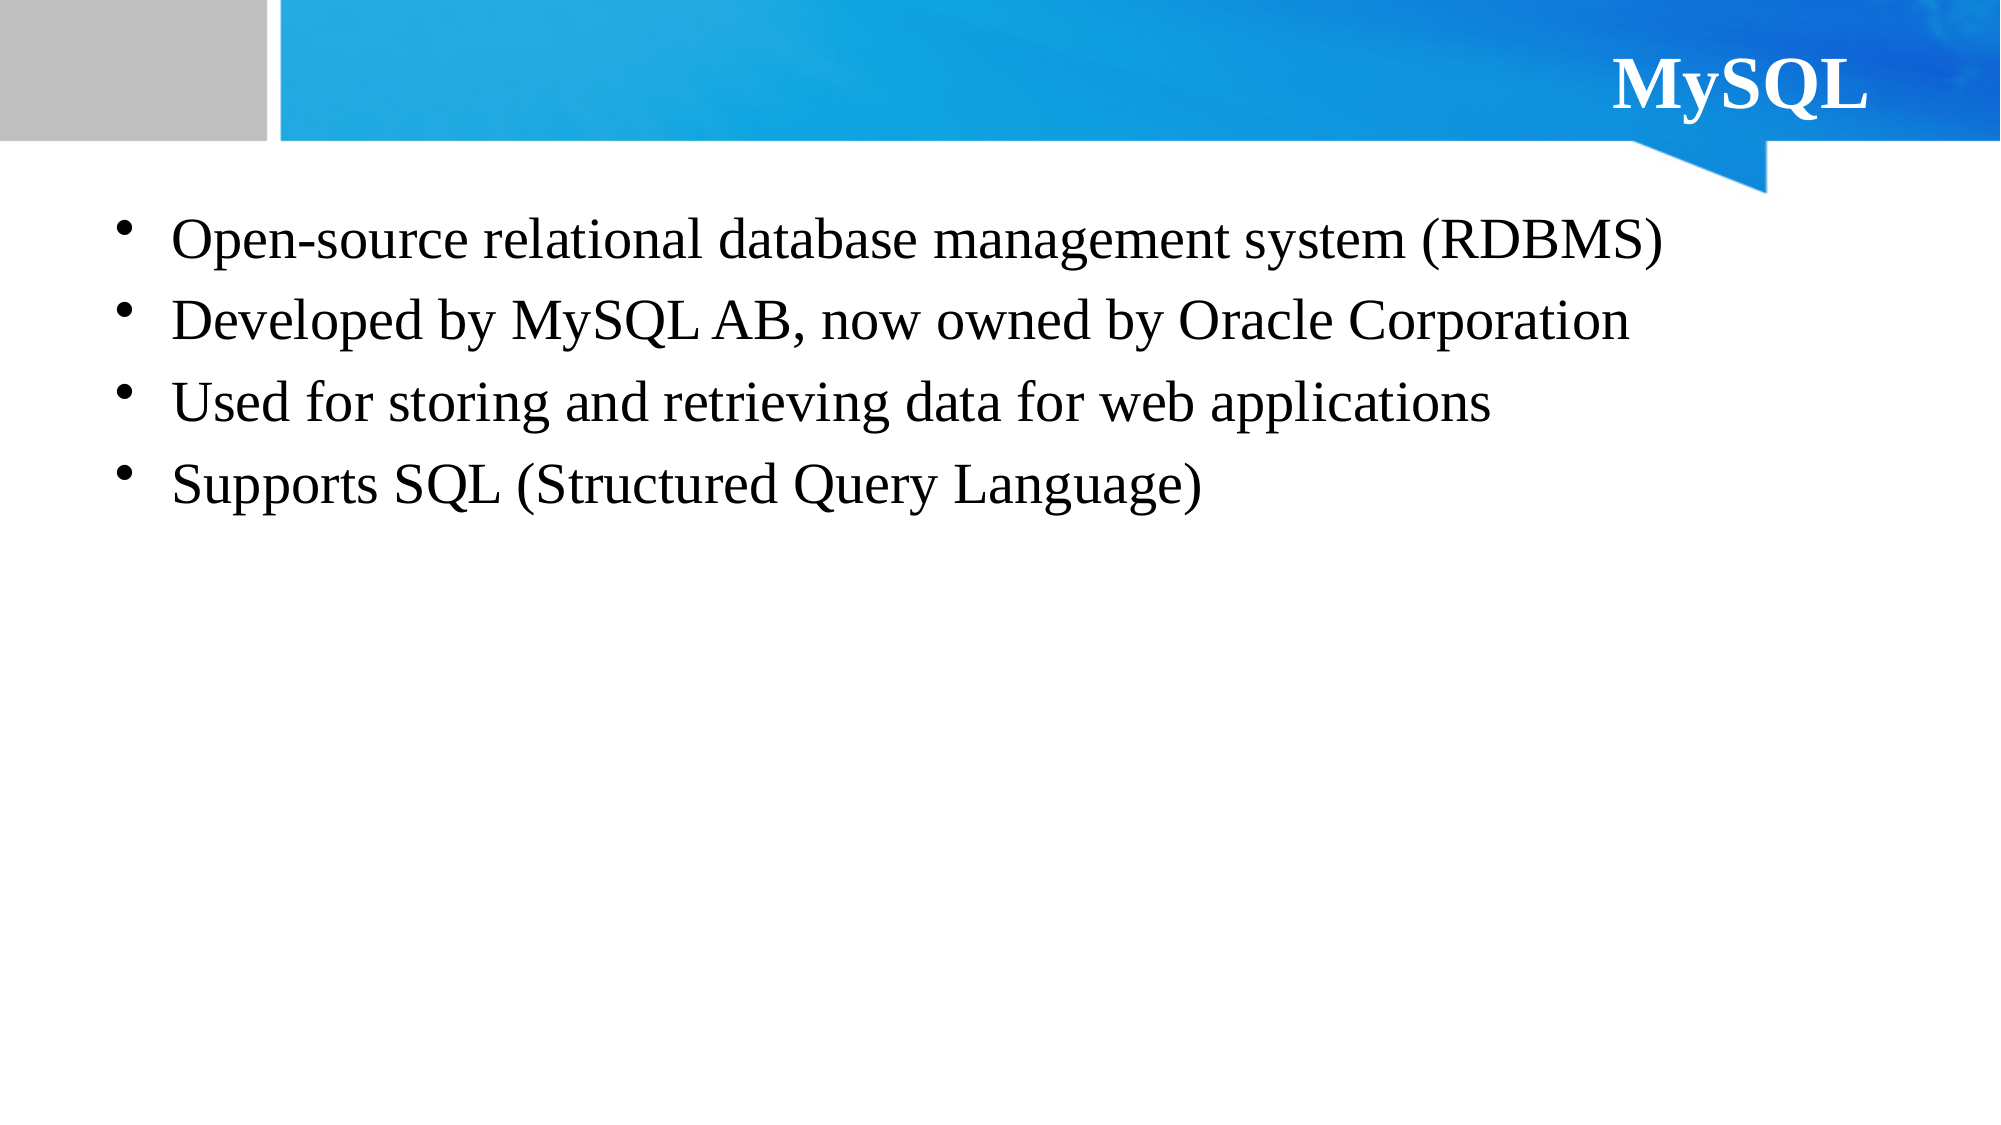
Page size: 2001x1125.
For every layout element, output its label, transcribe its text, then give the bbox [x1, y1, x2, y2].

picture [0, 0, 2000, 1125]
list Open-source relational database management system (RDBMS) Developed by MySQL AB, now owned by Oracle Corporation Used for storing and retrieving data for web applications Supports SQL (Structured Query Language) [99, 192, 1901, 1006]
title MySQL [99, 30, 1901, 127]
